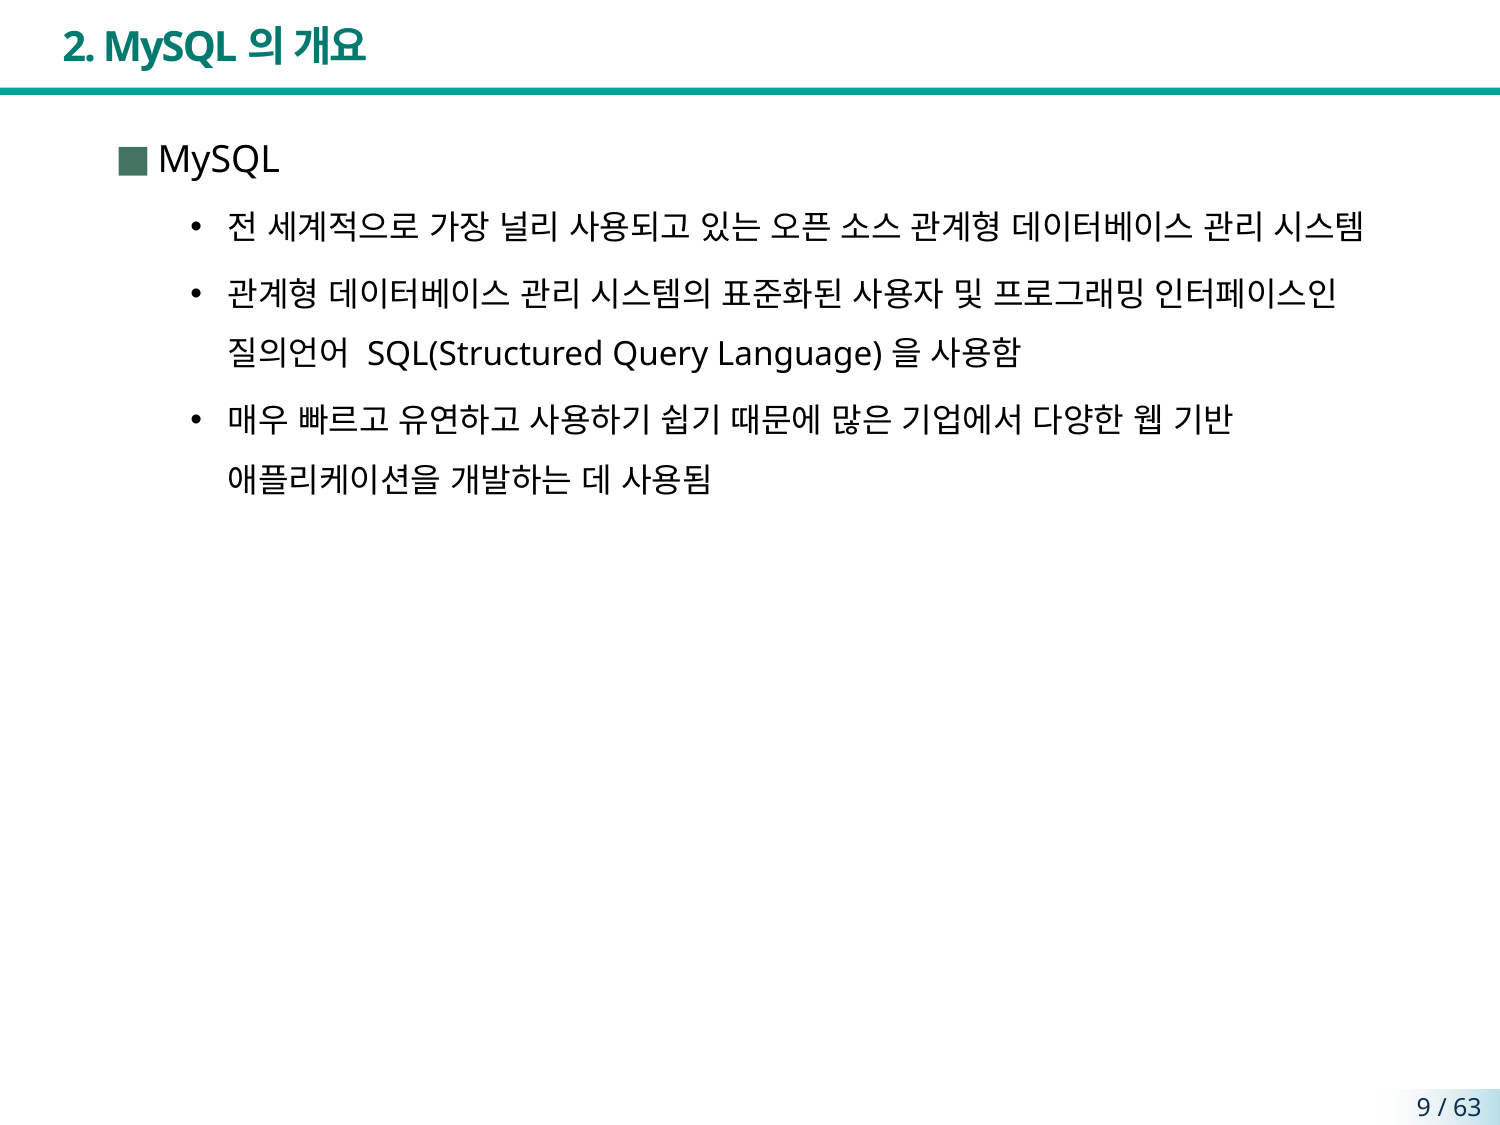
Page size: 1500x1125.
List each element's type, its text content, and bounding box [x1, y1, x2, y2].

title 2. MySQL의 개요 [47, 5, 1325, 84]
list MySQL 전 세계적으로 가장 널리 사용되고 있는 오픈 소스 관계형 데이터베이스 관리 시스템 관계형 데이터베이스 관리 시스템의 표준화된 사용자 및 프로그래밍 인터페이스인 질의언어 SQL(Structured Query Language)을 사용함 매우 빠르고 유연하고 사용하기 쉽기 때문에 많은 기업에서 다양한 웹 기반 애플리케이션을 개발하는 데 사용됨 [100, 127, 1459, 1050]
